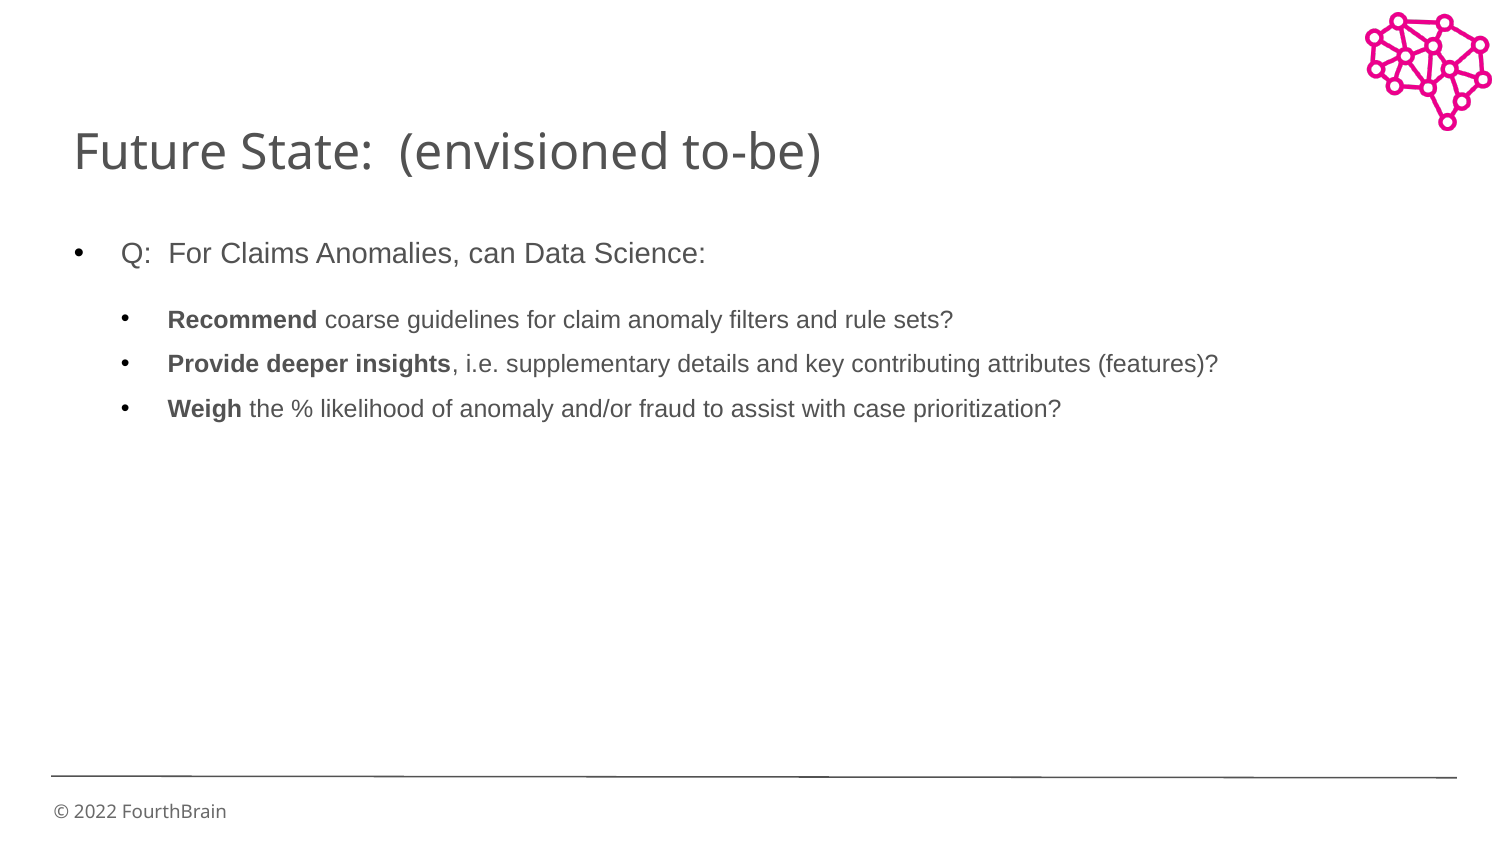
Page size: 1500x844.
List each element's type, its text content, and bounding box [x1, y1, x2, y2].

picture [1365, 12, 1492, 131]
text_box Future State: (envisioned to-be) Q: For Claims Anomalies, can Data Science: Recommend coarse guidelines for claim anomaly filters and rule sets? Provide deeper insights, i.e. supplementary details and key contributing attributes (features)? Weigh the % likelihood of anomaly and/or fraud to assist with case prioritization? [58, 51, 1337, 476]
